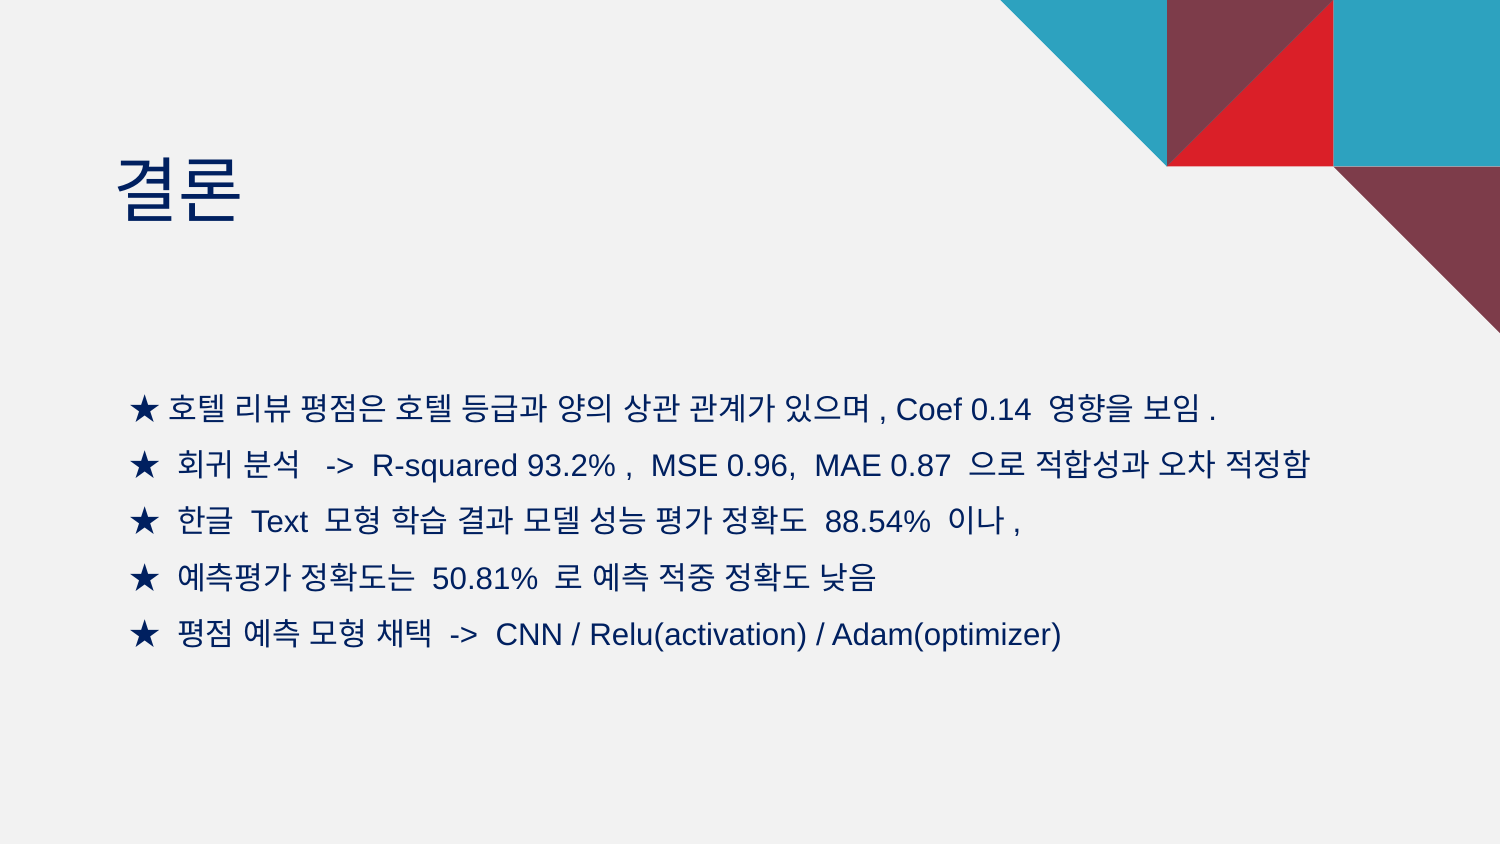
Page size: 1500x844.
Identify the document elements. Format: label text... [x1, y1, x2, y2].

title 결론 [98, 119, 857, 258]
title ★호텔 리뷰 평점은 호텔 등급과 양의 상관 관계가 있으며, Coef 0.14 영향을 보임. ★ 회귀 분석 -> R-squared 93.2% , MSE 0.96, MAE 0.87 으로 적합성과 오차 적정함 ★ 한글 Text 모형 학습 결과 모델 성능 평가 정확도 88.54% 이나, ★ 예측평가 정확도는 50.81% 로 예측 적중 정확도 낮음 ★ 평점 예측 모형 채택 -> CNN / Relu(activation) / Adam(optimizer) [98, 347, 1488, 675]
